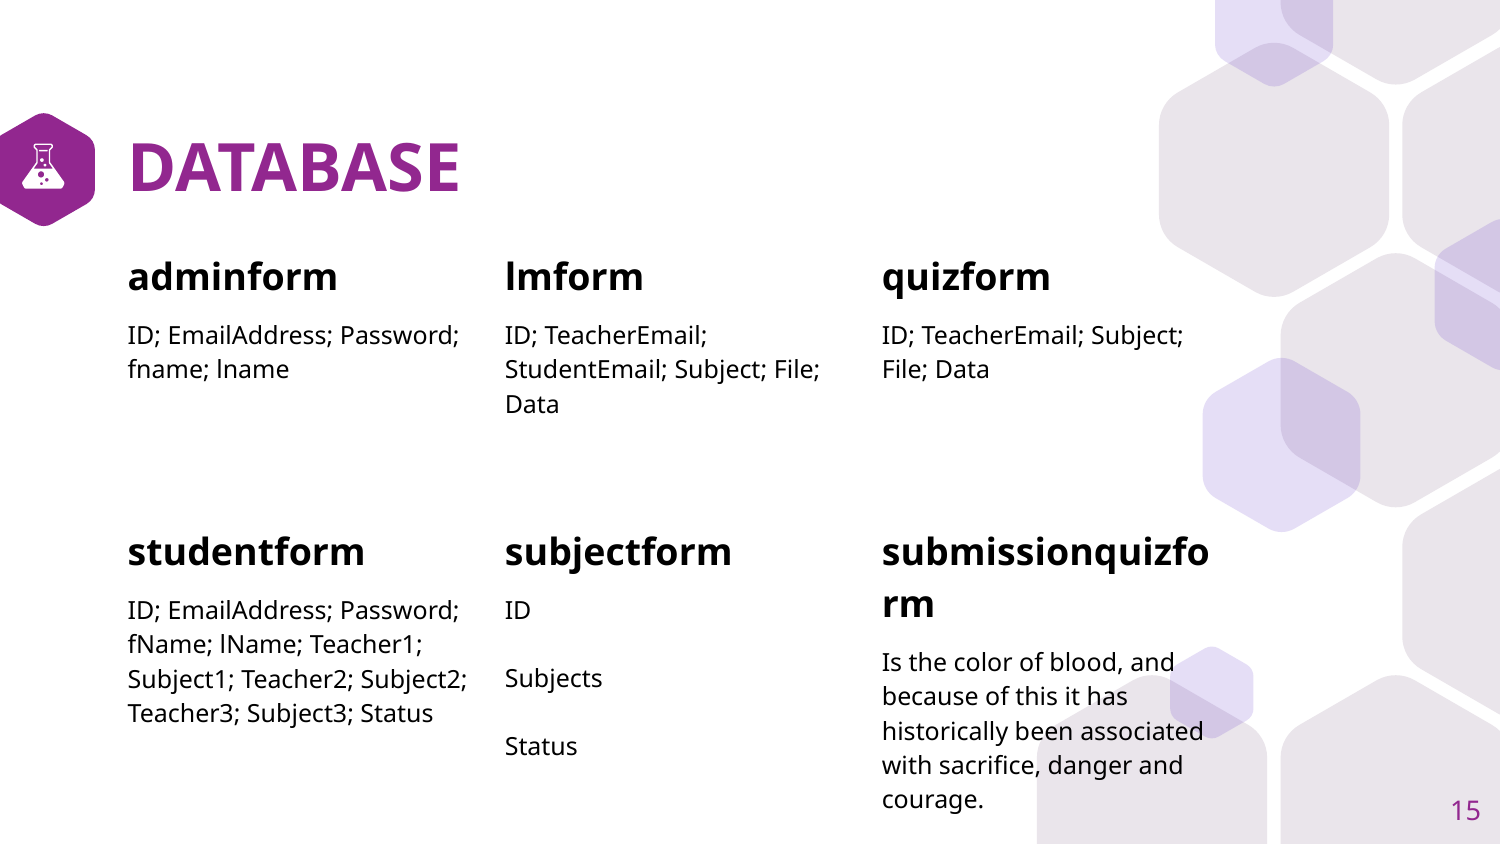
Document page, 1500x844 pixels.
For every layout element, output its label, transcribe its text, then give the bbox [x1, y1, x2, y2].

list lmform ID; TeacherEmail; StudentEmail; Subject; File; Data [504, 246, 847, 472]
list studentform ID; EmailAddress; Password; fName; lName; Teacher1; Subject1; Teacher2; Subject2; Teacher3; Subject3; Status [127, 521, 469, 746]
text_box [21, 143, 65, 190]
list subjectform ID Subjects Status [504, 521, 847, 746]
list submissionquizform Is the color of blood, and because of this it has historically been associated with sacrifice, danger and courage. [881, 521, 1224, 746]
list adminform ID; EmailAddress; Password; fname; lname [127, 246, 469, 472]
list quizform ID; TeacherEmail; Subject; File; Data [881, 246, 1224, 472]
slide_number 15 [1391, 779, 1482, 844]
title DATABASE [127, 137, 1224, 203]
